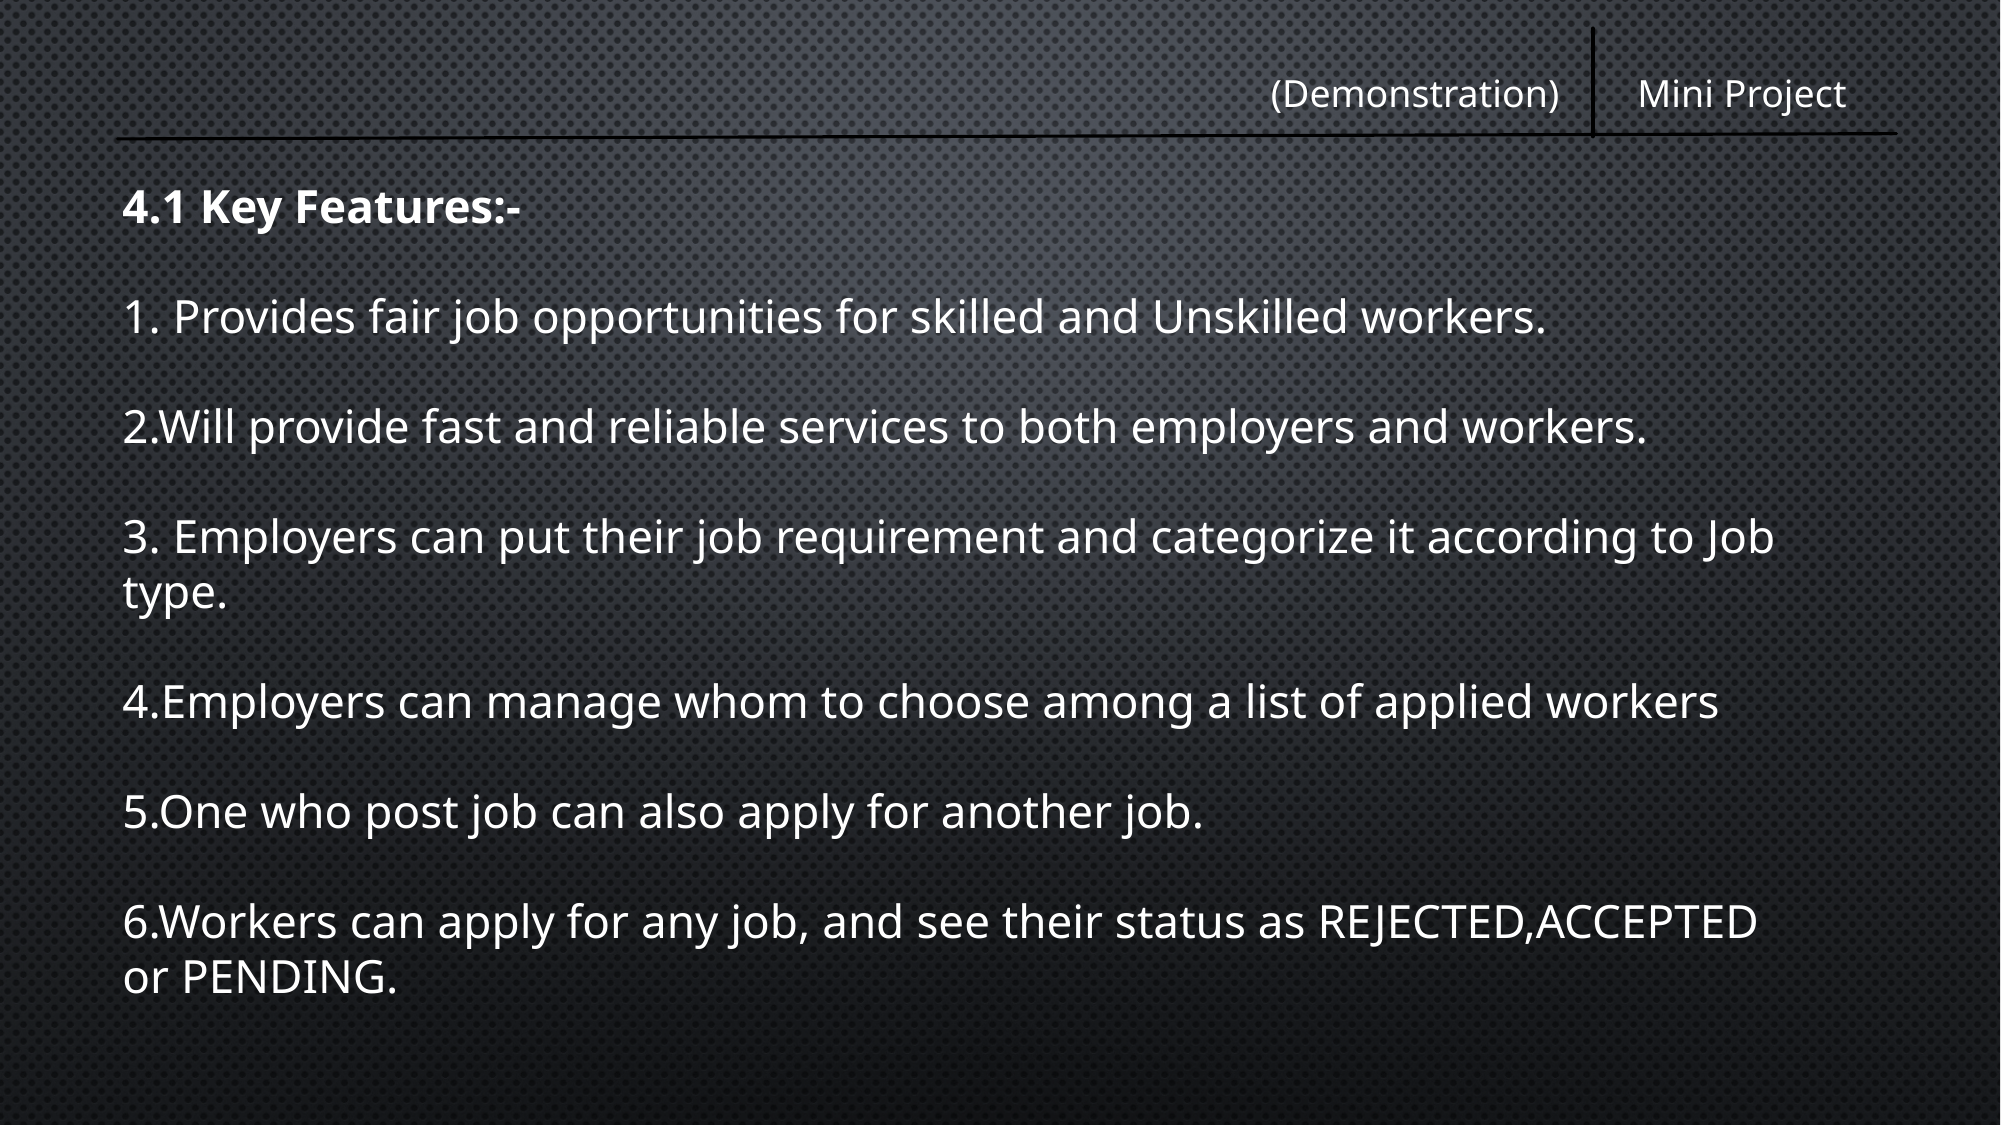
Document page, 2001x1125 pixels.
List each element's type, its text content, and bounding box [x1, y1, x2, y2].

text_box 4.1 Key Features:- 1. Provides fair job opportunities for skilled and Unskilled workers. 2.Will provide fast and reliable services to both employers and workers. 3. Employers can put their job requirement and categorize it according to Job type. 4.Employers can manage whom to choose among a list of applied workers 5.One who post job can also apply for another job. 6.Workers can apply for any job, and see their status as REJECTED,ACCEPTED or PENDING. [107, 170, 1821, 1010]
text_box (Demonstration) [1255, 62, 1591, 123]
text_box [117, 133, 1897, 140]
text_box Mini Project [1622, 62, 1897, 123]
